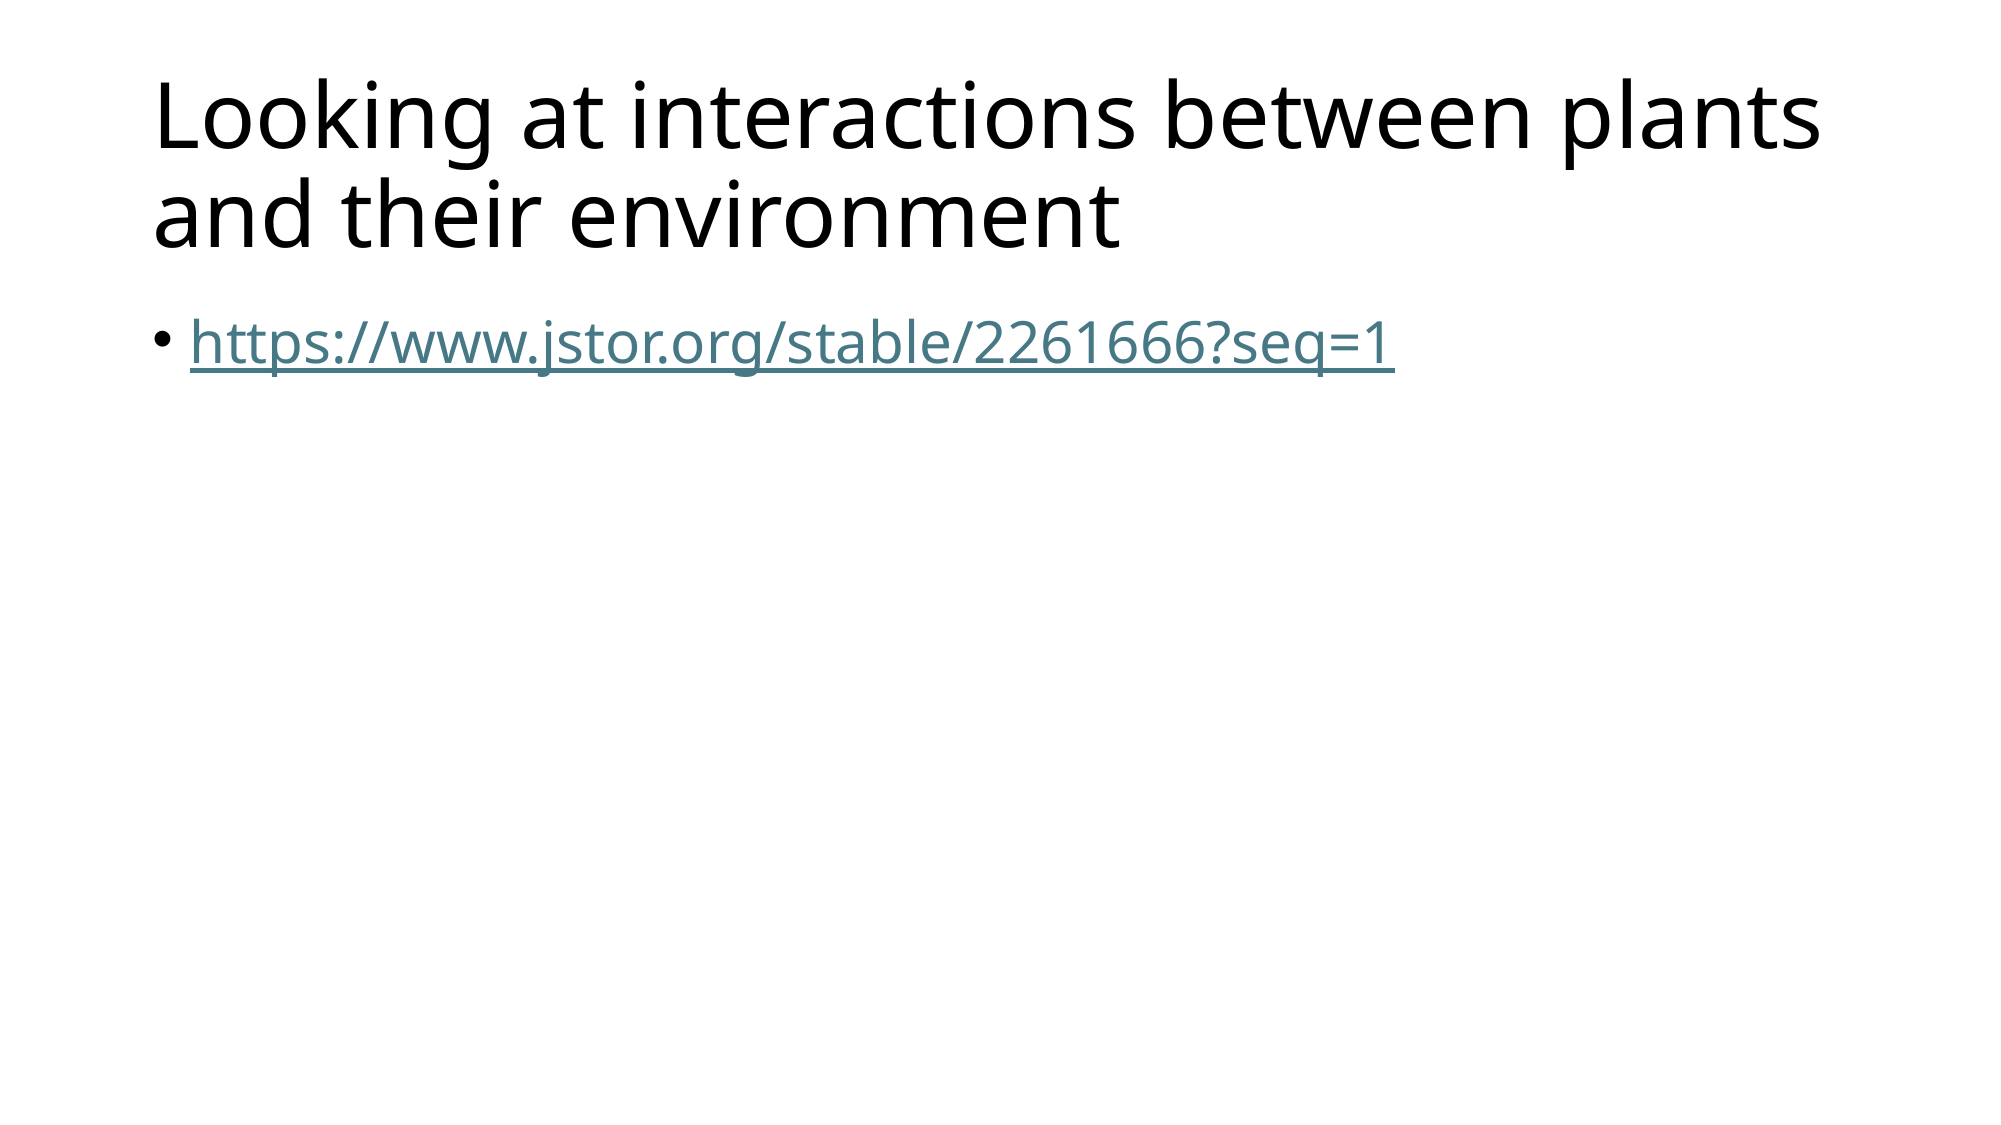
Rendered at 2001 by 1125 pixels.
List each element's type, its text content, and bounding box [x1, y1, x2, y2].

title Looking at interactions between plants and their environment [137, 59, 1863, 278]
list https://www.jstor.org/stable/2261666?seq=1 [137, 299, 1863, 1014]
